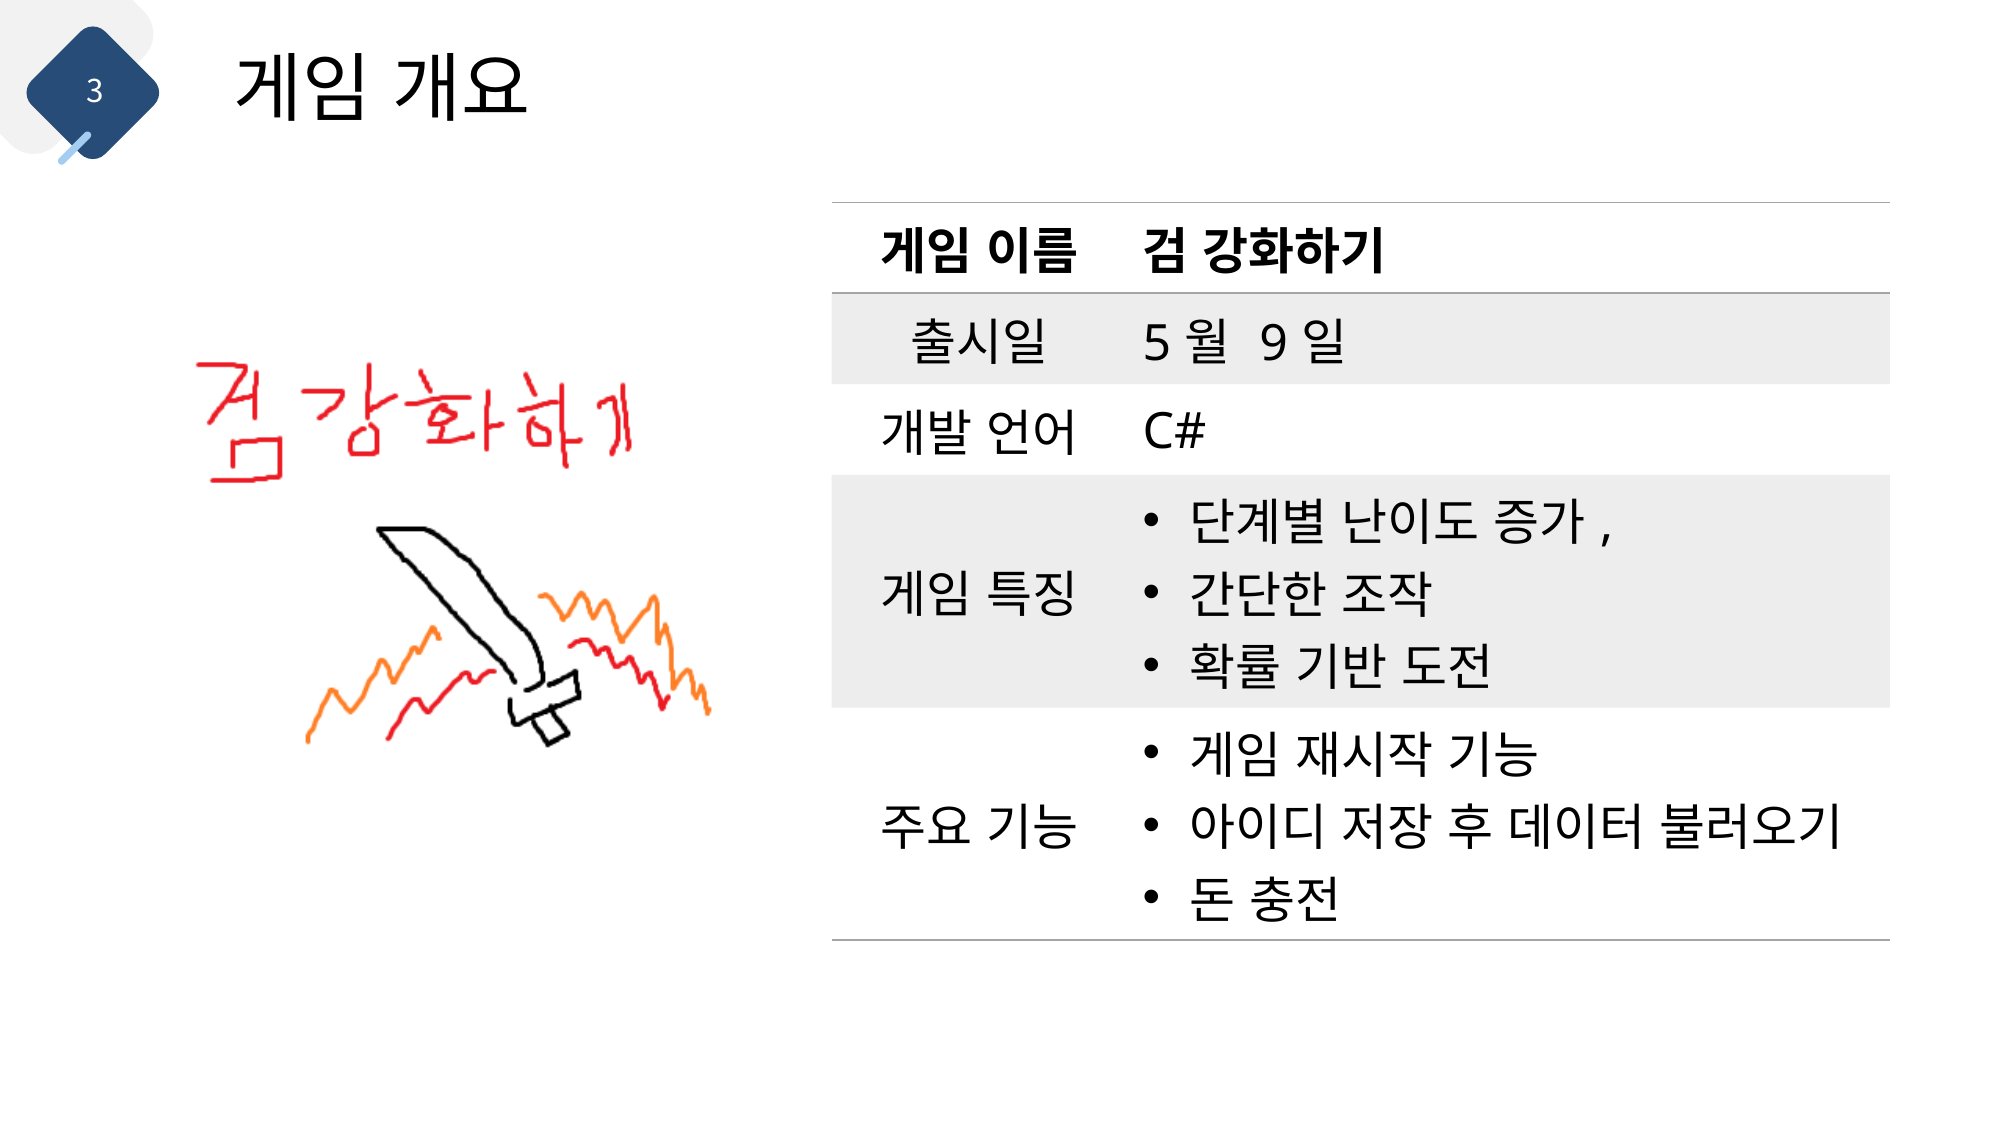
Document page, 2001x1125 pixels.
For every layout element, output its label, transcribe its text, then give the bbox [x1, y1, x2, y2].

table_cell 게임 재시작 기능 아이디 저장 후 데이터 불러오기 돈 충전 [1128, 708, 1890, 939]
table_cell 게임 특징 [832, 475, 1128, 708]
table_cell 단계별 난이도 증가, 간단한 조작 확률 기반 도전 [1128, 475, 1890, 708]
table_cell 개발 언어 [832, 384, 1128, 475]
table_header 게임 이름 [832, 203, 1128, 292]
picture [129, 325, 757, 846]
table_cell 5월 9일 [1128, 294, 1890, 384]
table_cell C# [1128, 384, 1890, 475]
text_box 게임 개요 [172, 37, 592, 133]
table_cell 주요 기능 [832, 708, 1128, 939]
table_header 검 강화하기 [1128, 203, 1890, 292]
table_cell 출시일 [832, 294, 1128, 384]
